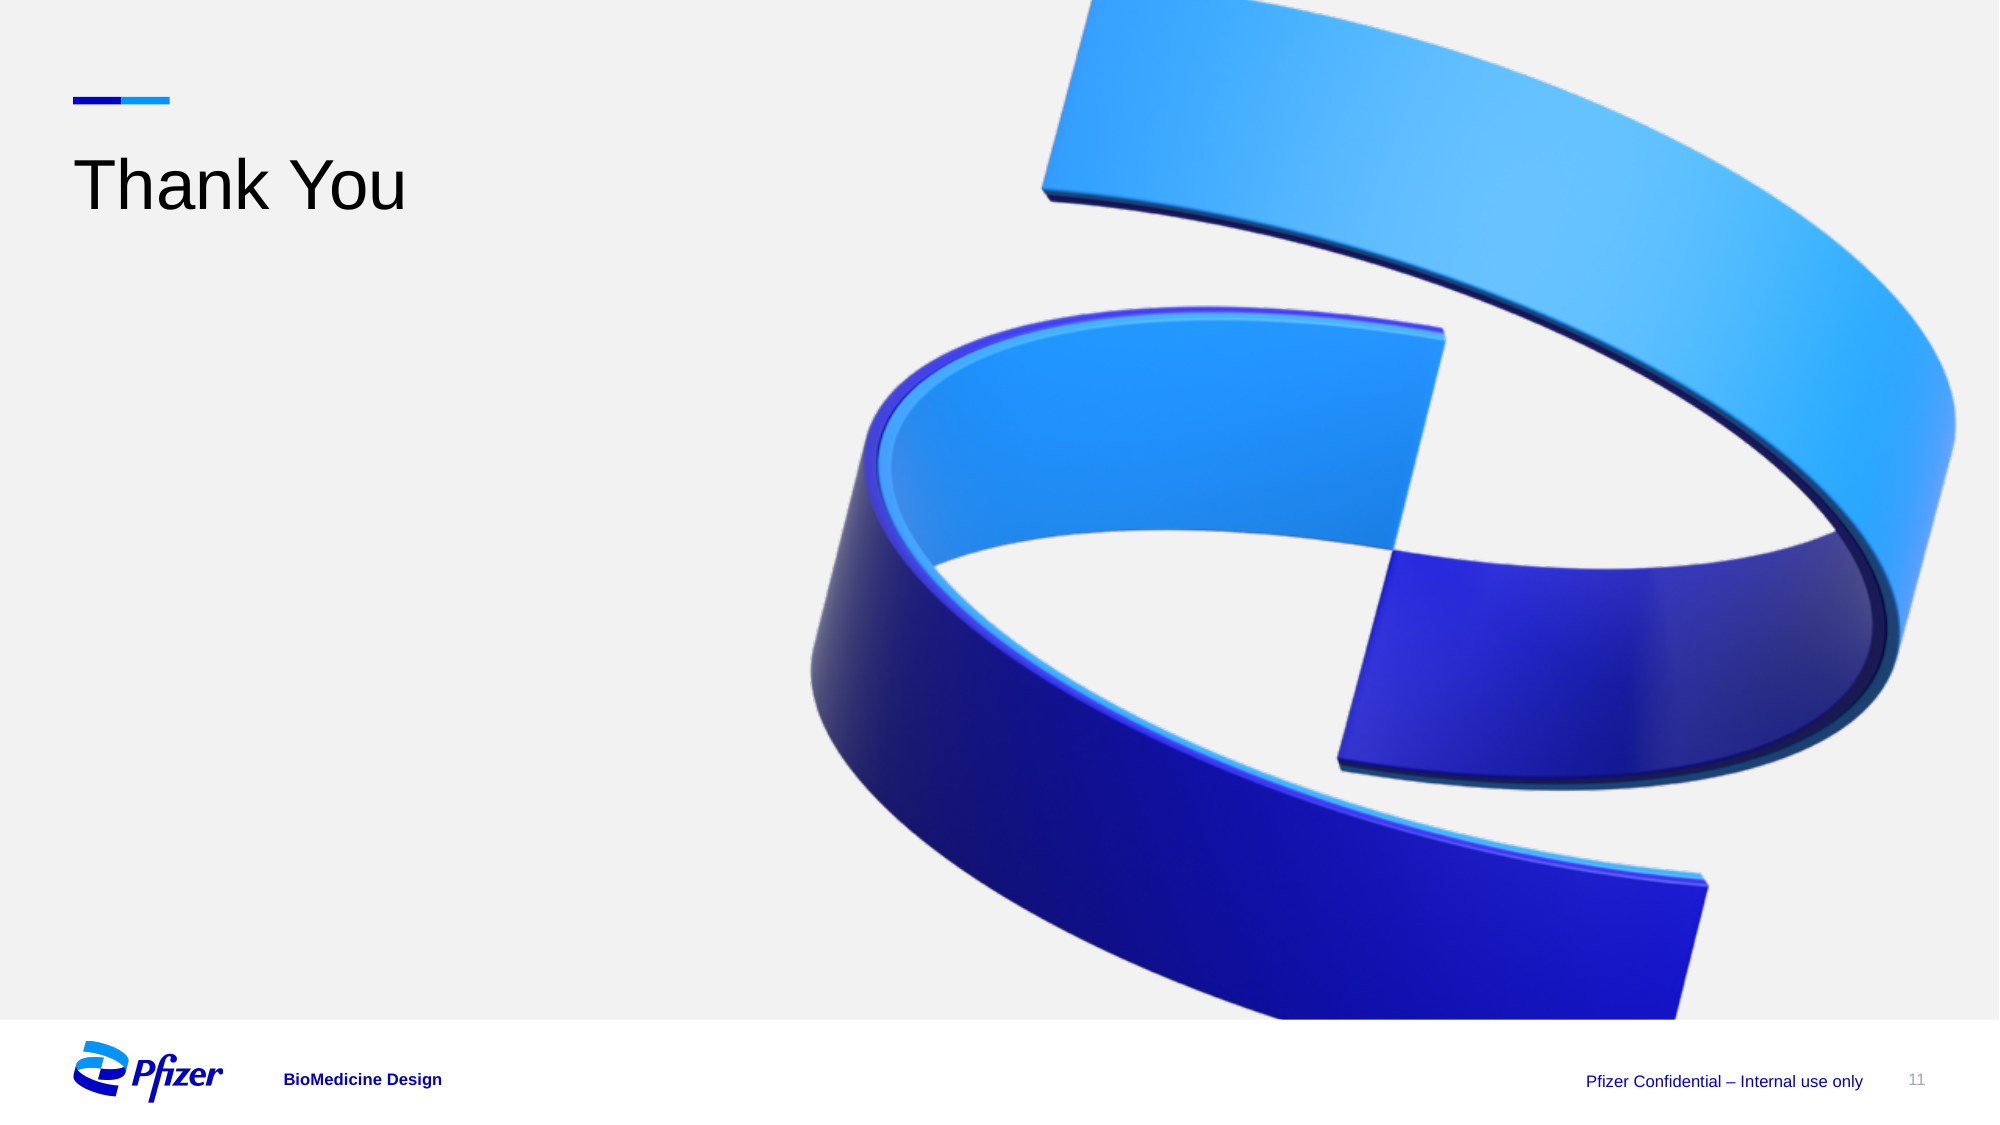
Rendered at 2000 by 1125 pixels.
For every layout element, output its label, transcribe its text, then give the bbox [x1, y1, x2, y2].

title Thank You [73, 151, 768, 464]
picture [792, 0, 2000, 1019]
